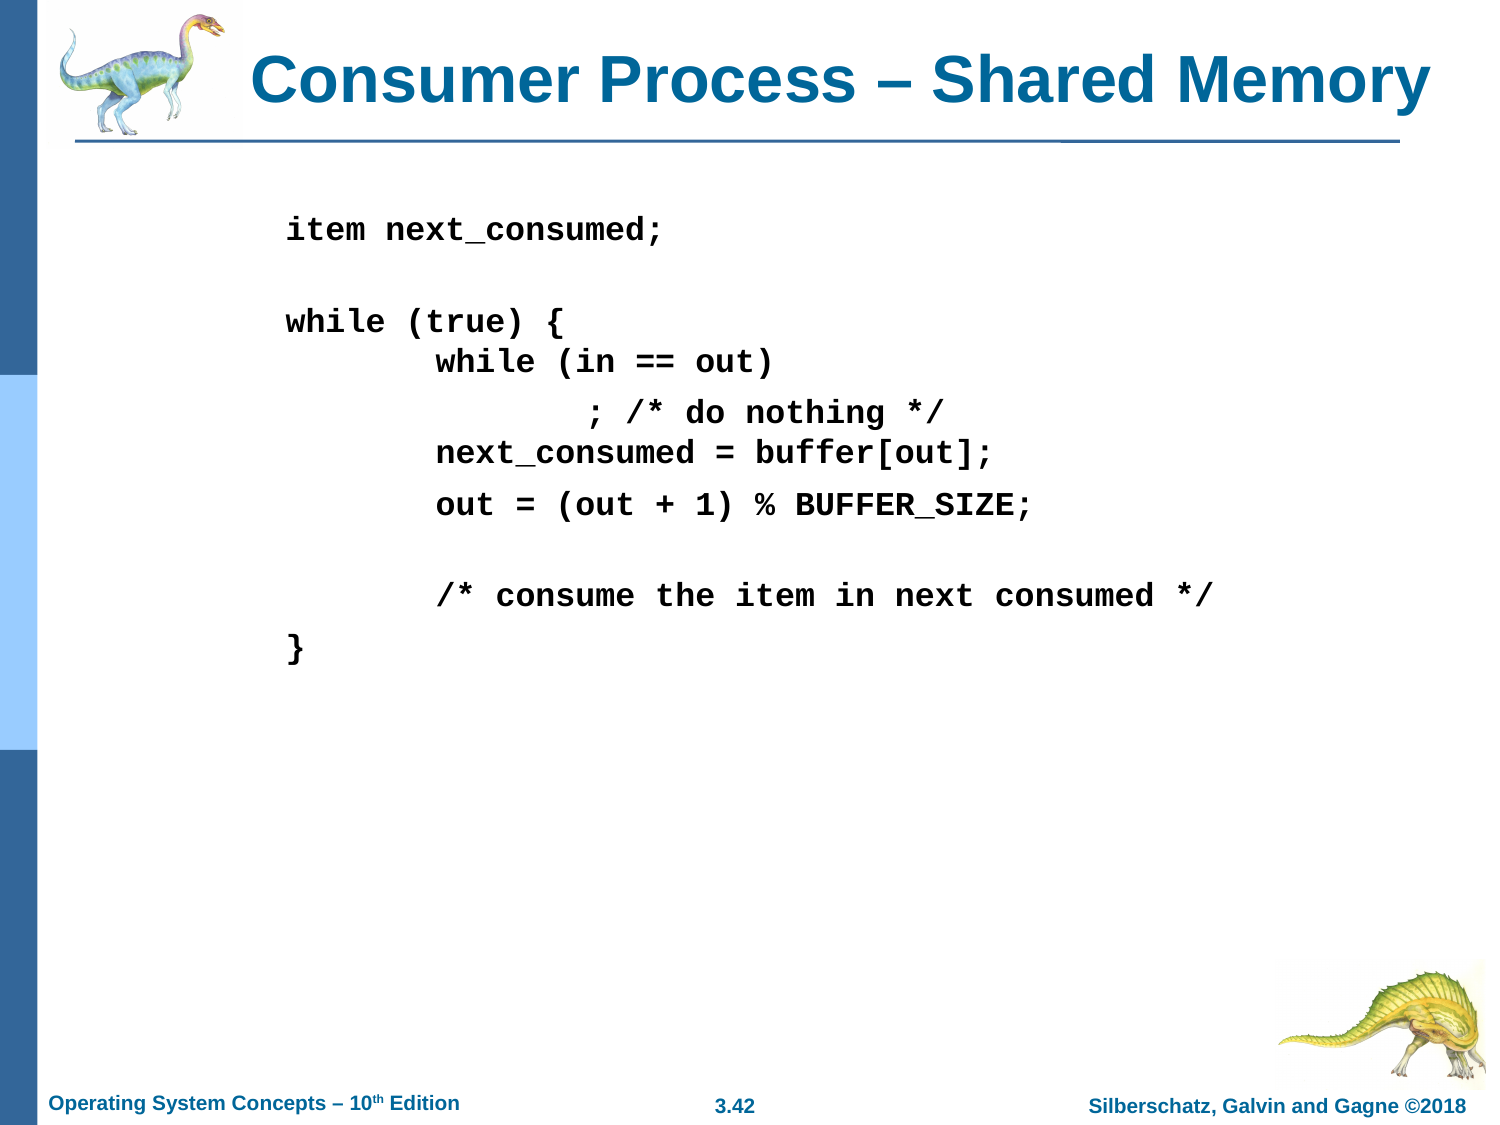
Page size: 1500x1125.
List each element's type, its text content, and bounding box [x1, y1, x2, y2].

title Consumer Process – Shared Memory [218, 33, 1465, 124]
picture [1275, 959, 1486, 1090]
picture [46, 0, 243, 149]
list item next_consumed; while (true) { while (in == out) ; /* do nothing */ next_consumed = buffer[out]; out = (out + 1) % BUFFER_SIZE; /* consume the item in next consumed */ } [270, 200, 1402, 924]
